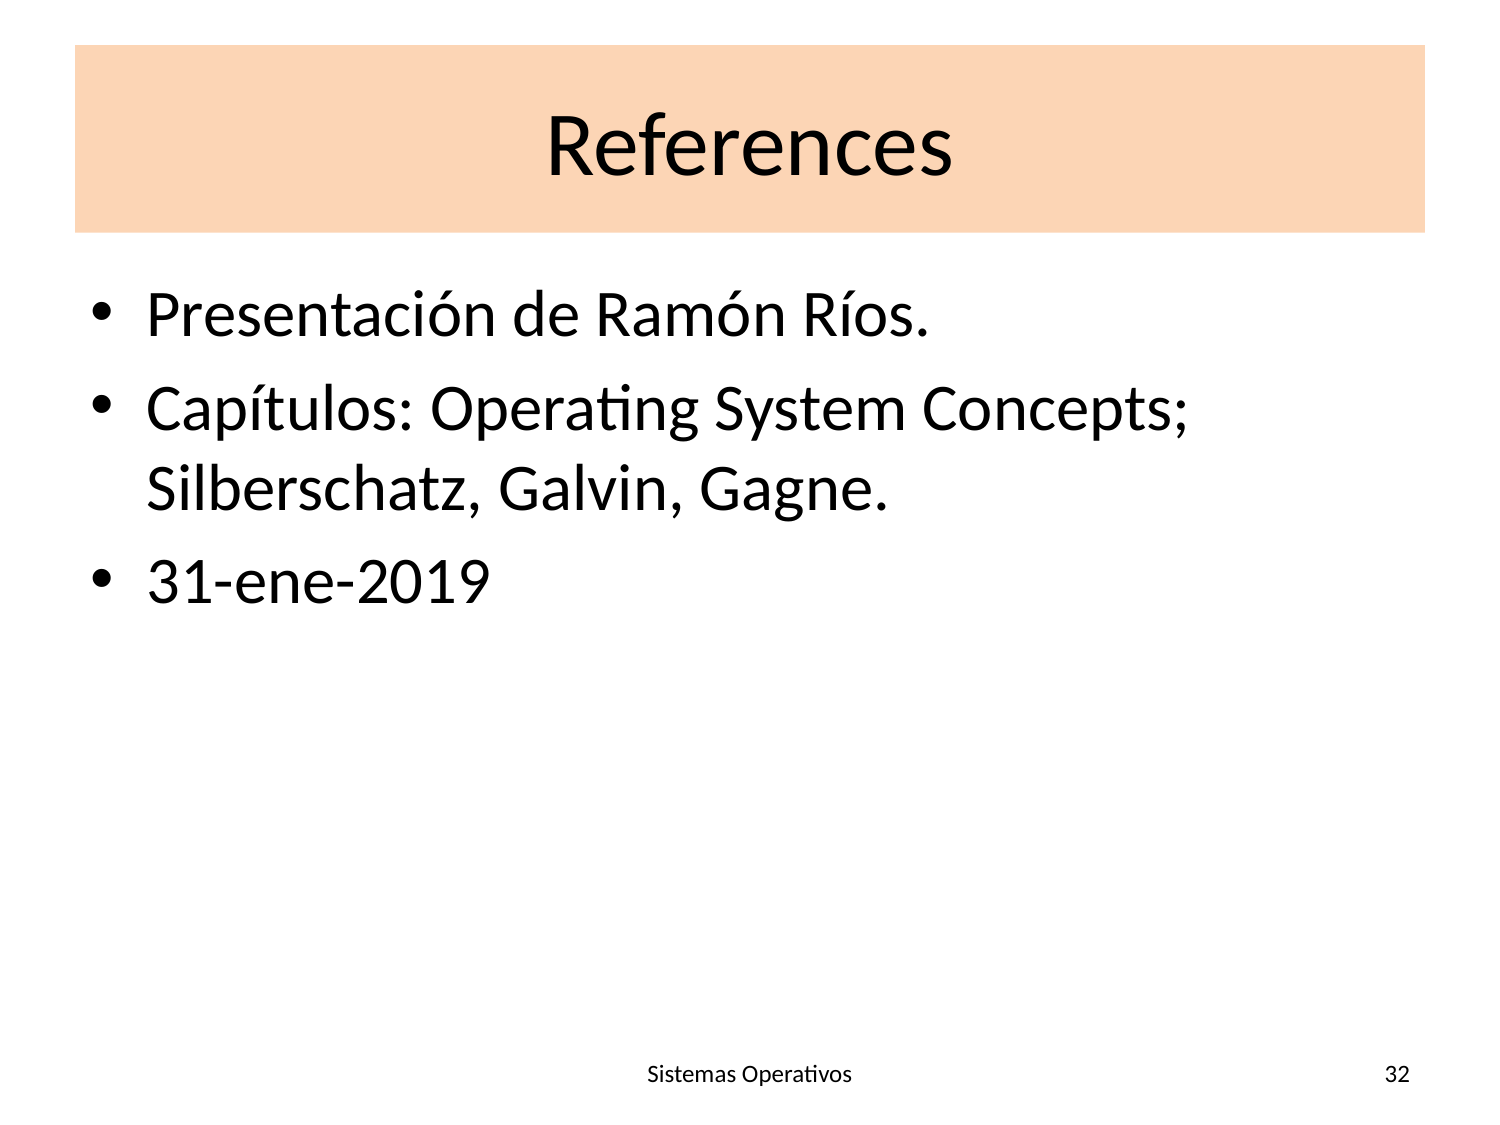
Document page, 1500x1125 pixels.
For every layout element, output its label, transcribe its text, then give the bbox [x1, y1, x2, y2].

footer Sistemas Operativos [512, 1042, 988, 1103]
title References [75, 45, 1425, 233]
list Presentación de Ramón Ríos. Capítulos: Operating System Concepts; Silberschatz, Galvin, Gagne. 31-ene-2019 [75, 262, 1425, 1005]
slide_number 32 [1074, 1042, 1425, 1103]
